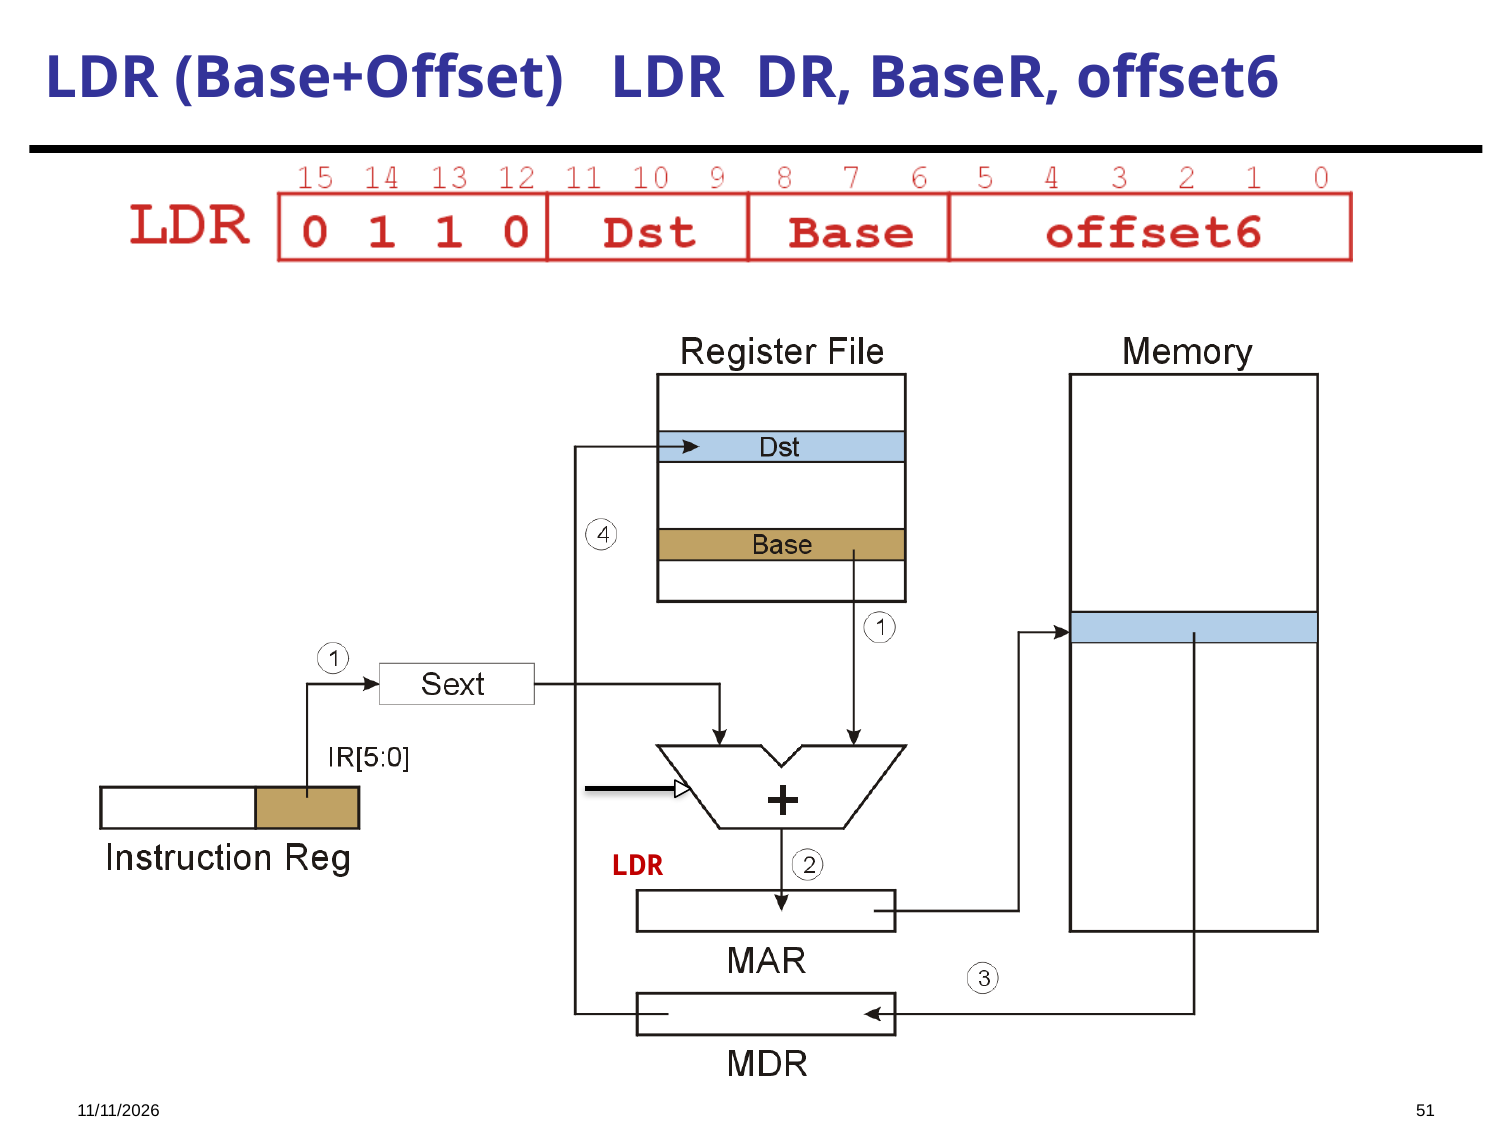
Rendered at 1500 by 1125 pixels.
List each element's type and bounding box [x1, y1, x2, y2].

slide_number [999, 1072, 1451, 1113]
slide_number [62, 1072, 438, 1113]
picture [99, 337, 1320, 1076]
title [29, 11, 1480, 138]
picture [128, 160, 1353, 273]
